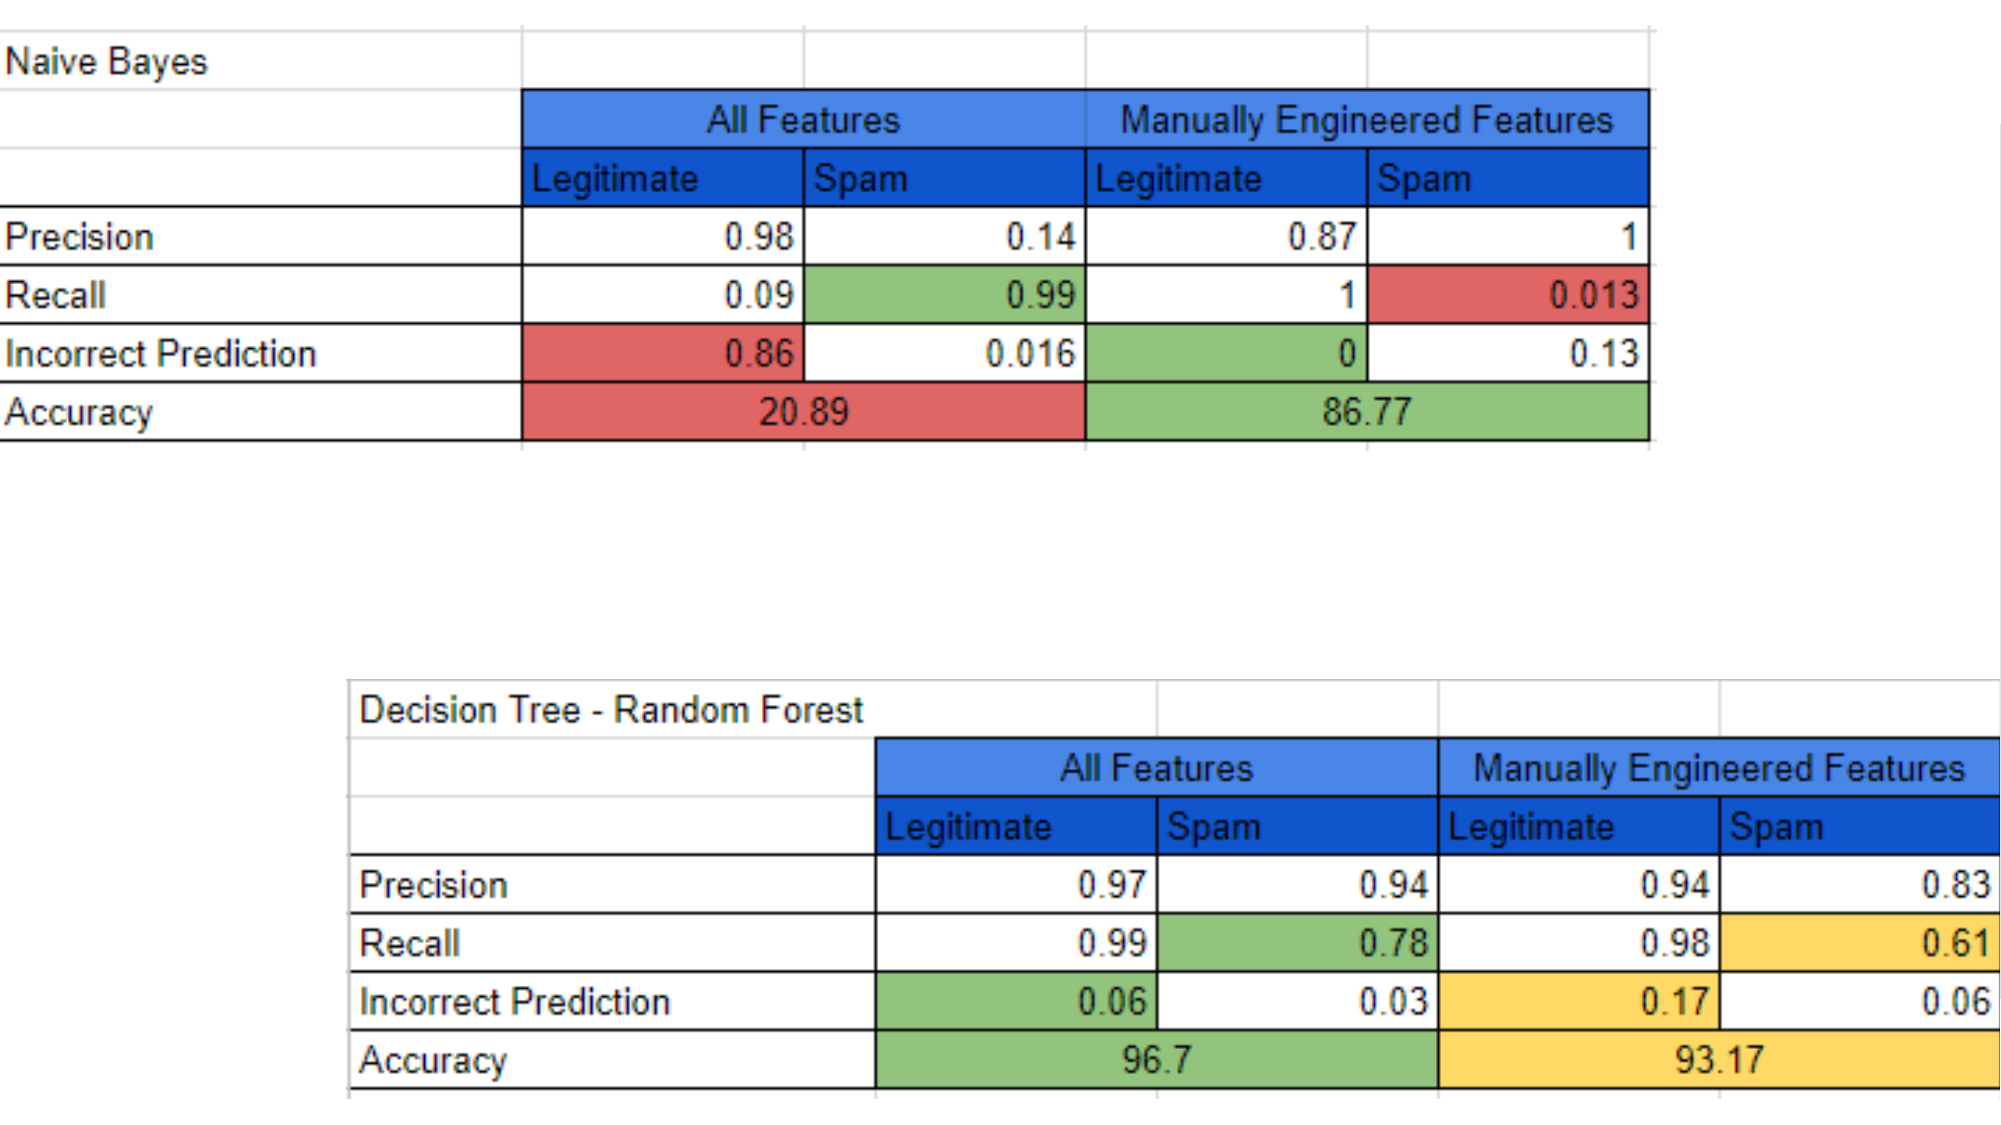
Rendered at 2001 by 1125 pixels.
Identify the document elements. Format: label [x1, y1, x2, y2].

picture [346, 679, 2000, 1099]
picture [0, 25, 1657, 451]
text_box [0, 0, 2000, 1125]
